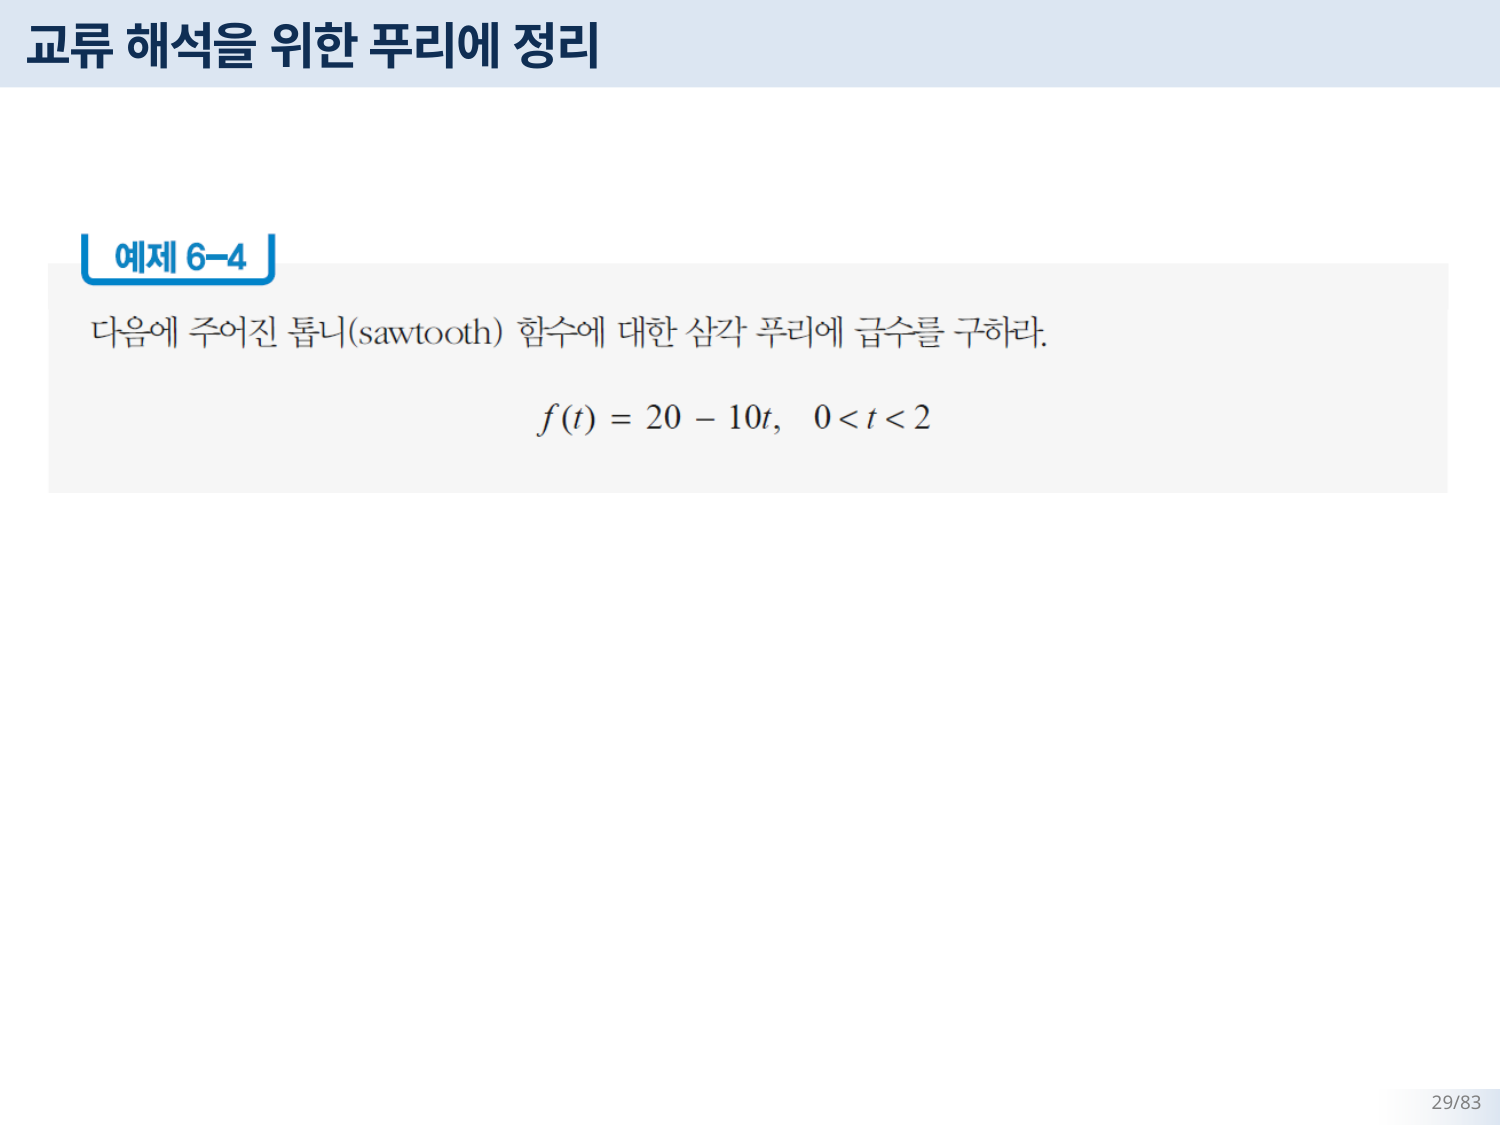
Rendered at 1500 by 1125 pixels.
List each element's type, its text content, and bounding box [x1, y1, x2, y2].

picture [32, 221, 1460, 494]
title 교류 해석을 위한 푸리에 정리 [10, 5, 1288, 84]
